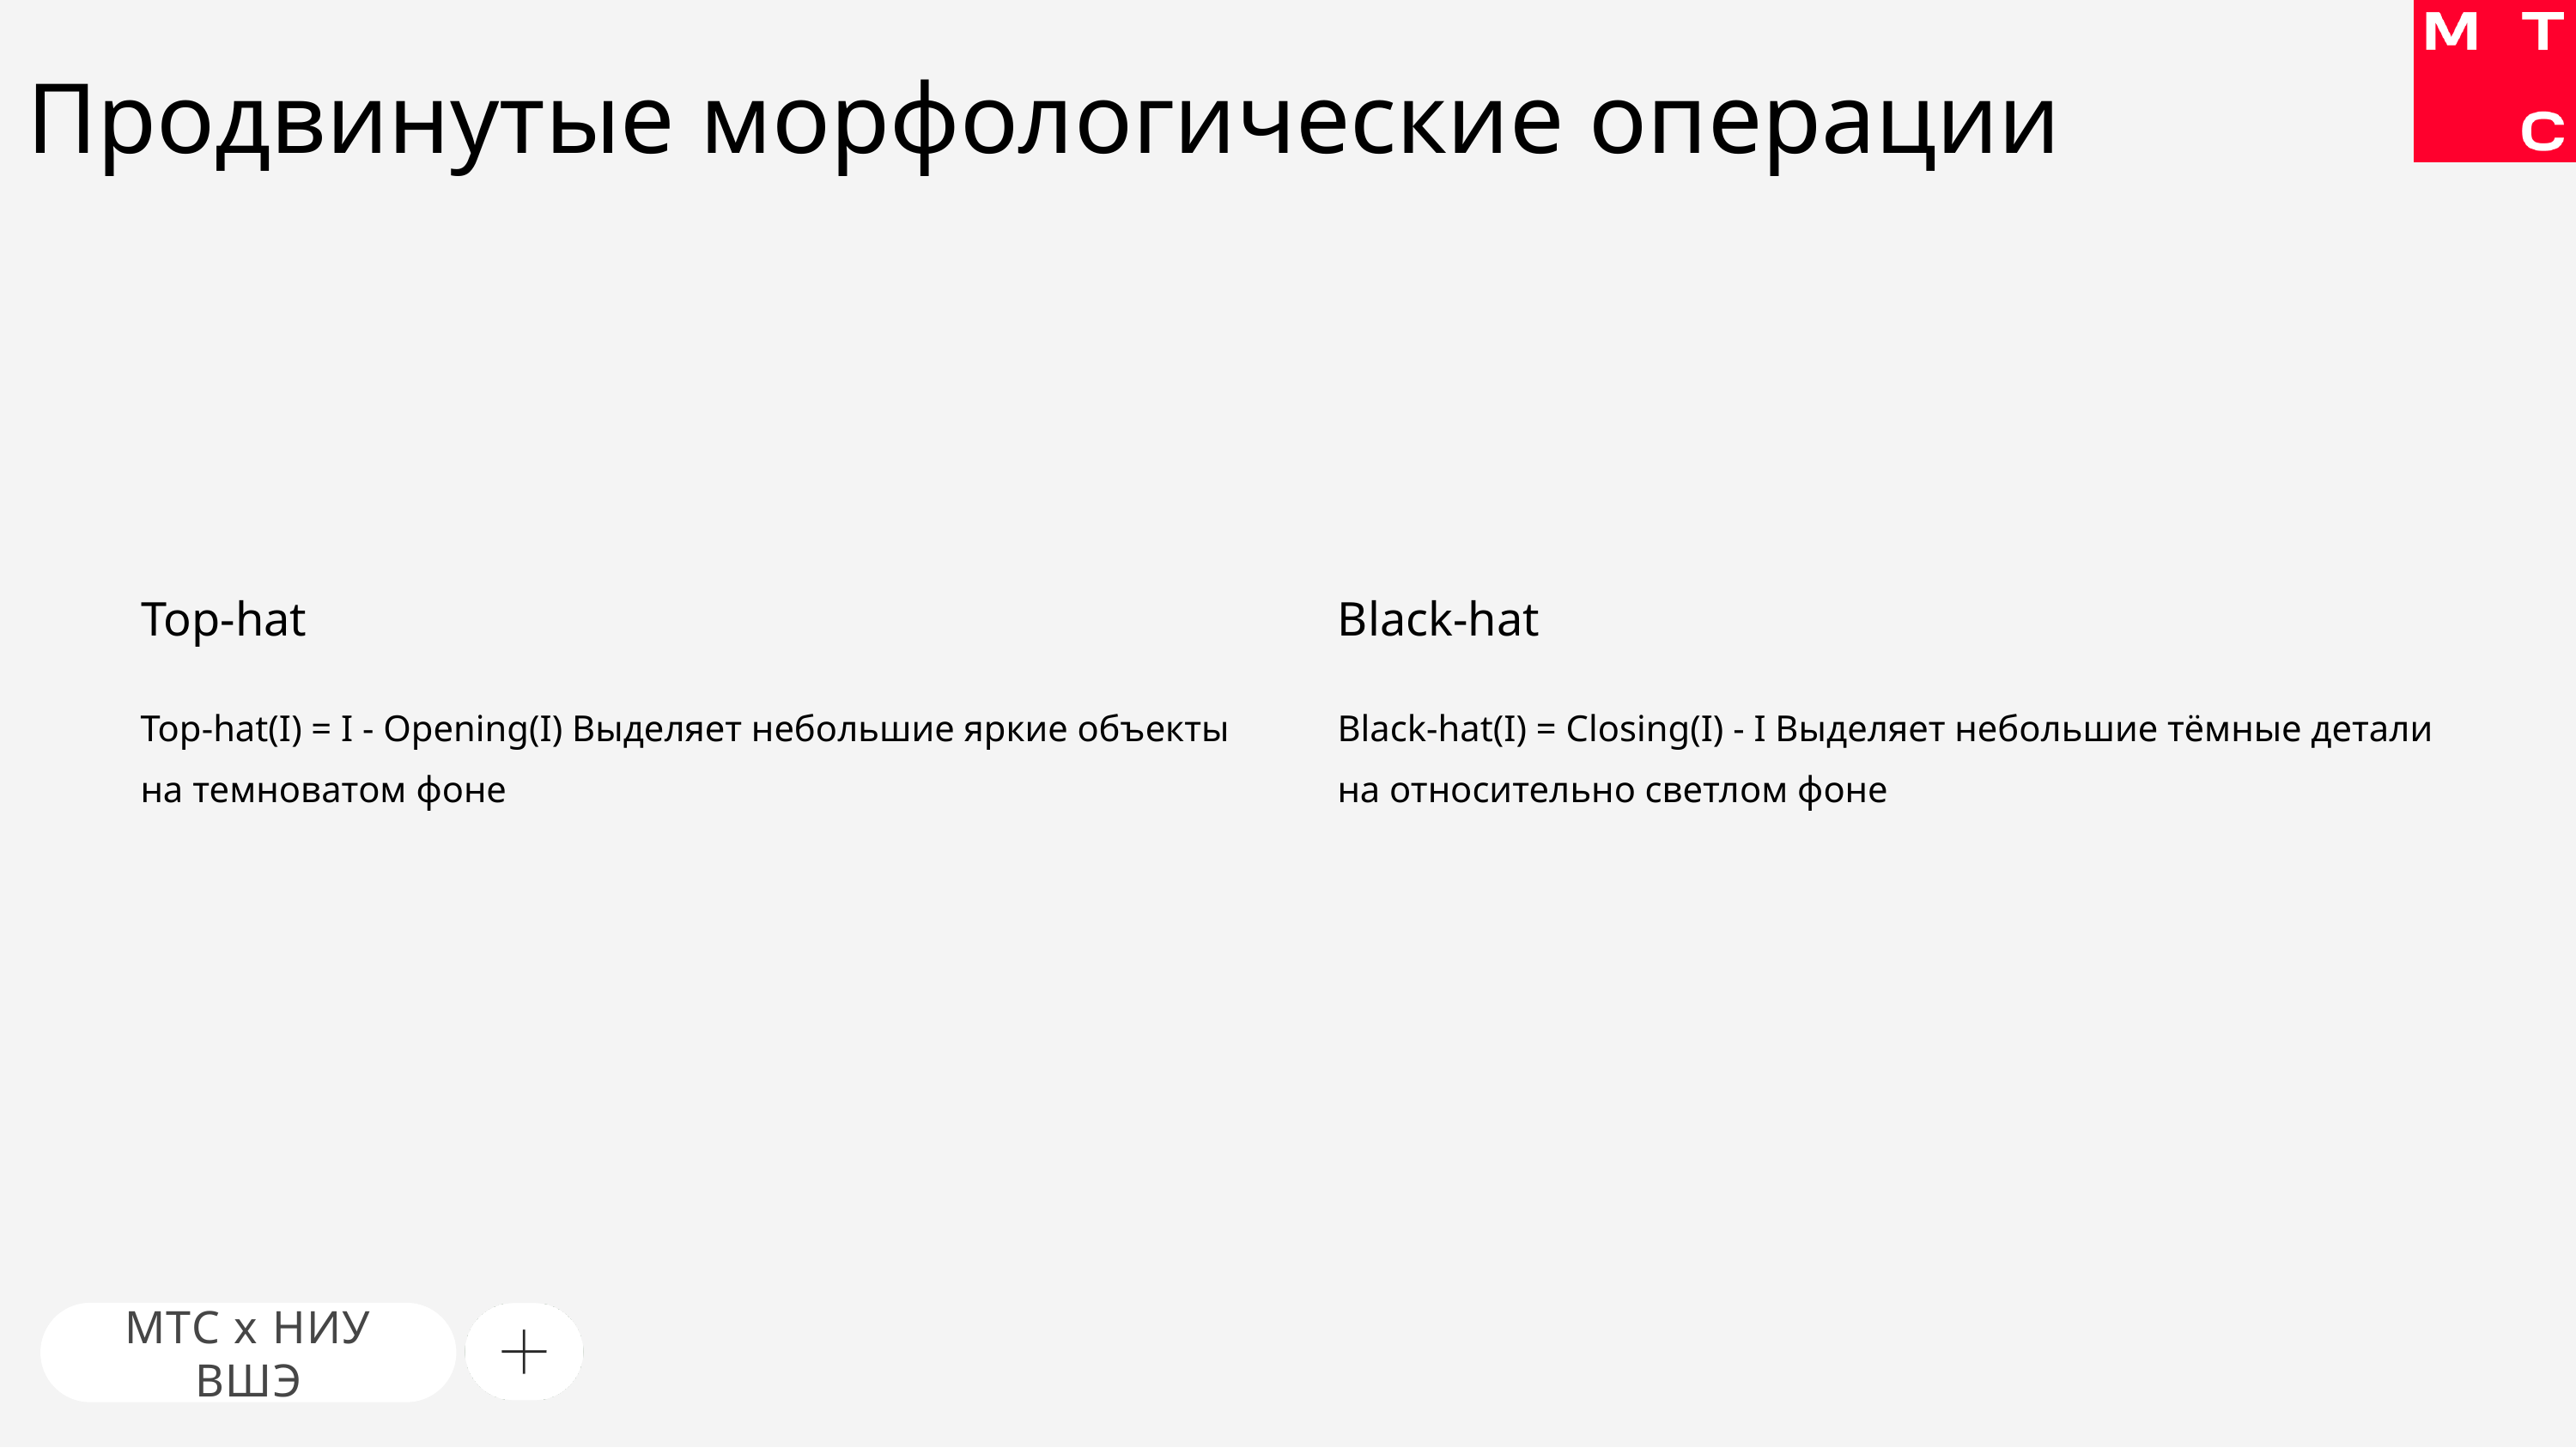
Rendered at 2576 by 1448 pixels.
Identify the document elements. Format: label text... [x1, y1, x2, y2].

text_box Black-hat(I) = Closing(I) - I Выделяет небольшие тёмные детали на относительно светлом фоне [1337, 688, 2436, 810]
text_box Black-hat [1337, 586, 1540, 646]
text_box Top-hat [141, 586, 307, 646]
text_box Top-hat(I) = I - Opening(I) Выделяет небольшие яркие объекты на темноватом фоне [140, 688, 1239, 810]
title Продвинутые морфологические операции [19, 44, 2319, 228]
picture [463, 1302, 584, 1402]
picture [2414, 0, 2576, 162]
